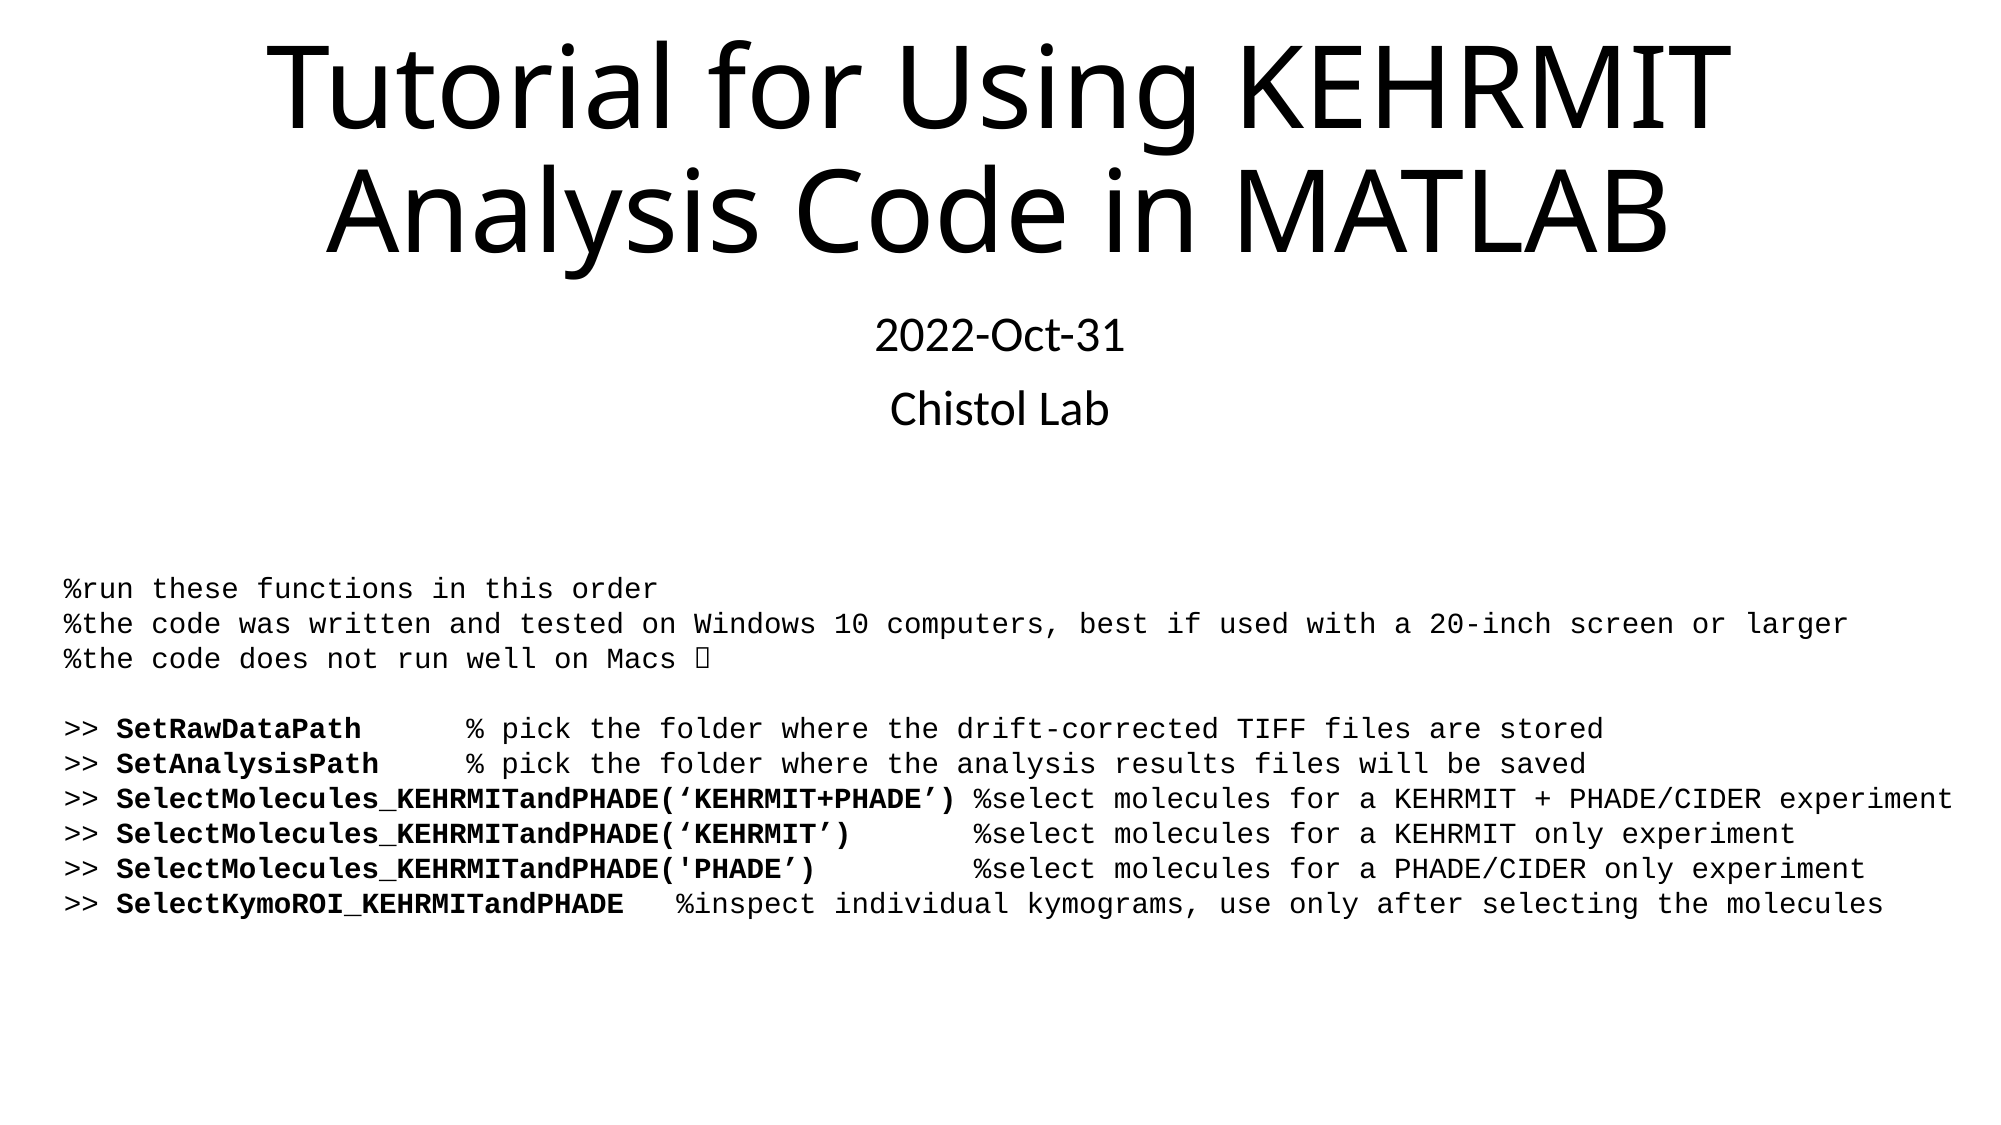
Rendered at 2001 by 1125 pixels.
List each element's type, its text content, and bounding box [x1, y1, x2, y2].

subtitle 2022-Oct-31 Chistol Lab [249, 300, 1750, 562]
title Tutorial for Using KEHRMIT Analysis Code in MATLAB [249, 13, 1750, 286]
text_box %run these functions in this order %the code was written and tested on Windows 10 computers, best if used with a 20-inch screen or larger %the code does not run well on Macs  >> SetRawDataPath % pick the folder where the drift-corrected TIFF files are stored >> SetAnalysisPath % pick the folder where the analysis results files will be saved >> SelectMolecules_KEHRMITandPHADE(‘KEHRMIT+PHADE’) %select molecules for a KEHRMIT + PHADE/CIDER experiment >> SelectMolecules_KEHRMITandPHADE(‘KEHRMIT’) %select molecules for a KEHRMIT only experiment >> SelectMolecules_KEHRMITandPHADE('PHADE’) %select molecules for a PHADE/CIDER only experiment >> SelectKymoROI_KEHRMITandPHADE %inspect individual kymograms, use only after selecting the molecules [49, 562, 2000, 927]
